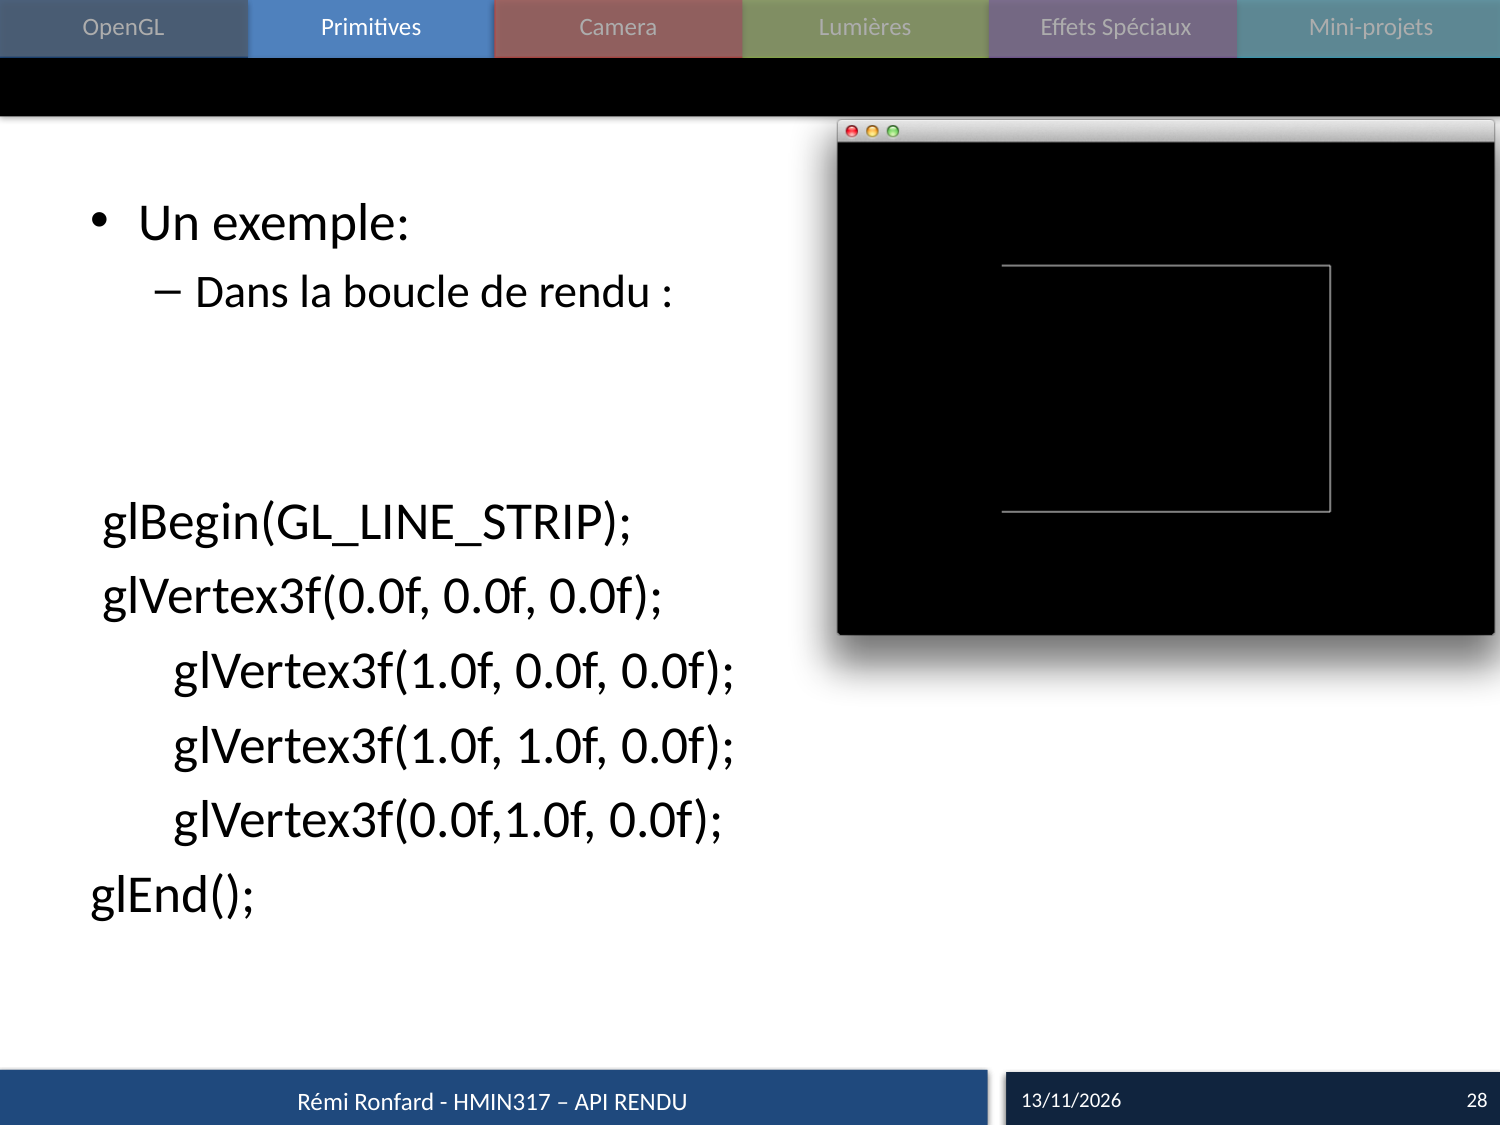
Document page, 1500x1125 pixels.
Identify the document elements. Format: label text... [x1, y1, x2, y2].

slide_number 28 [1153, 1071, 1500, 1125]
picture [779, 83, 1500, 716]
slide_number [1006, 1070, 1153, 1125]
footer Rémi Ronfard - HMIN317 – API RENDU [0, 1072, 988, 1125]
list Un exemple: Dans la boucle de rendu : glBegin(GL_LINE_STRIP); glVertex3f(0.0f, 0.0f, 0.0f); glVertex3f(1.0f, 0.0f, 0.0f); glVertex3f(1.0f, 1.0f, 0.0f); glVertex3f(0.0f,1.0f, 0.0f); glEnd(); [75, 179, 1425, 934]
